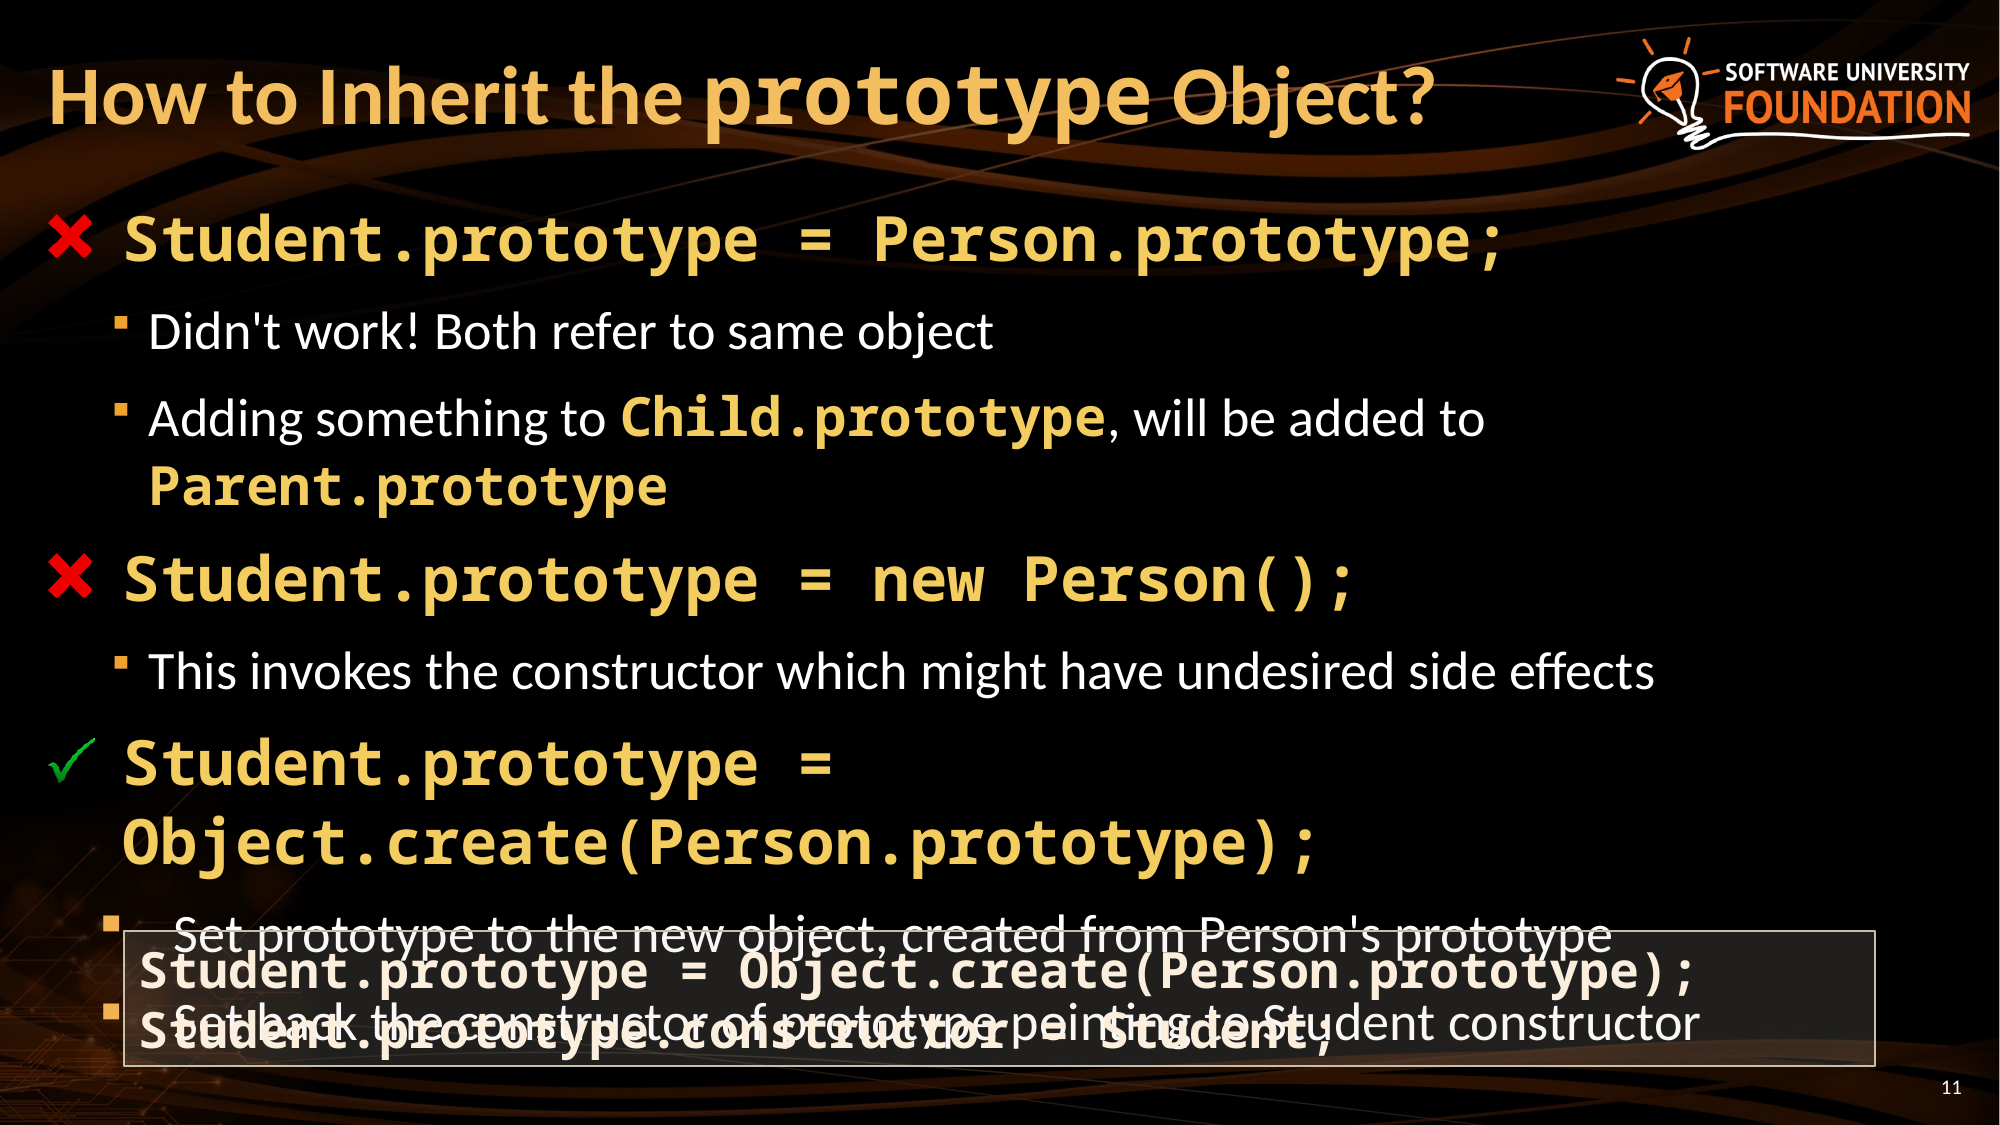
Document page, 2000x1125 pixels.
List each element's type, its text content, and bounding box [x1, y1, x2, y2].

slide_number 11 [1897, 1070, 1968, 1103]
title How to Inherit the prototype Object? [30, 6, 1602, 189]
text_box Student.prototype = Object.create(Person.prototype); Student.prototype.constructor = Student; [124, 931, 1875, 1066]
list Student.prototype = Person.prototype; Didn't work! Both refer to same object Adding something to Child.prototype, will be added to Parent.prototype Student.prototype = new Person(); This invokes the constructor which might have undesired side effects Student.prototype = Object.create(Person.prototype); Set prototype to the new object, created from Person's prototype Set back the constructor of prototype pointing to Student constructor [31, 188, 1968, 1103]
picture [0, 0, 2000, 1125]
